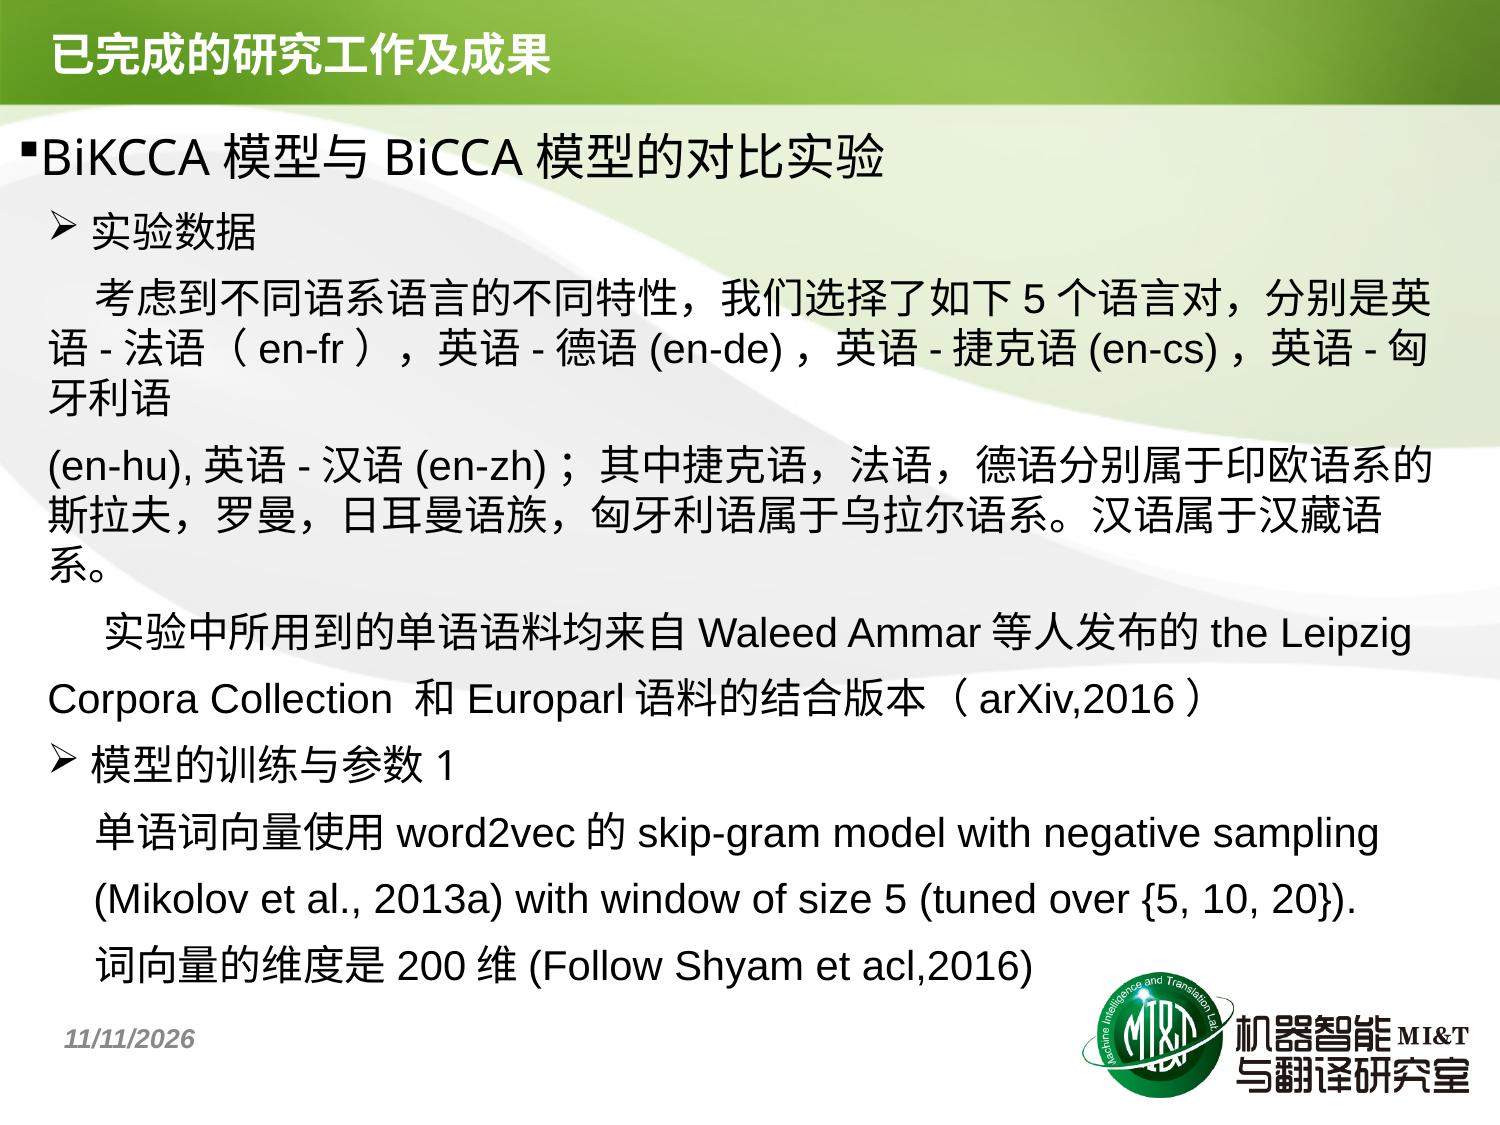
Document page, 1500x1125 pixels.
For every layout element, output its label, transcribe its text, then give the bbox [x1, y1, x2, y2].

picture [0, 0, 1500, 1125]
text_box 2017/4/24 [49, 1007, 400, 1068]
list BiKCCA模型与BiCCA模型的对比实验 实验数据 考虑到不同语系语言的不同特性，我们选择了如下5个语言对，分别是英语-法语（en-fr），英语-德语(en-de)，英语-捷克语(en-cs)，英语-匈牙利语 (en-hu),英语-汉语(en-zh)；其中捷克语，法语，德语分别属于印欧语系的斯拉夫，罗曼，日耳曼语族，匈牙利语属于乌拉尔语系。汉语属于汉藏语系。 实验中所用到的单语语料均来自Waleed Ammar等人发布的the Leipzig Corpora Collection 和Europarl语料的结合版本（arXiv,2016） 模型的训练与参数1 单语词向量使用word2vec的skip-gram model with negative sampling (Mikolov et al., 2013a) with window of size 5 (tuned over {5, 10, 20}). 词向量的维度是200维(Follow Shyam et acl,2016) [17, 125, 1447, 1071]
title 已完成的研究工作及成果 [49, 5, 1447, 109]
